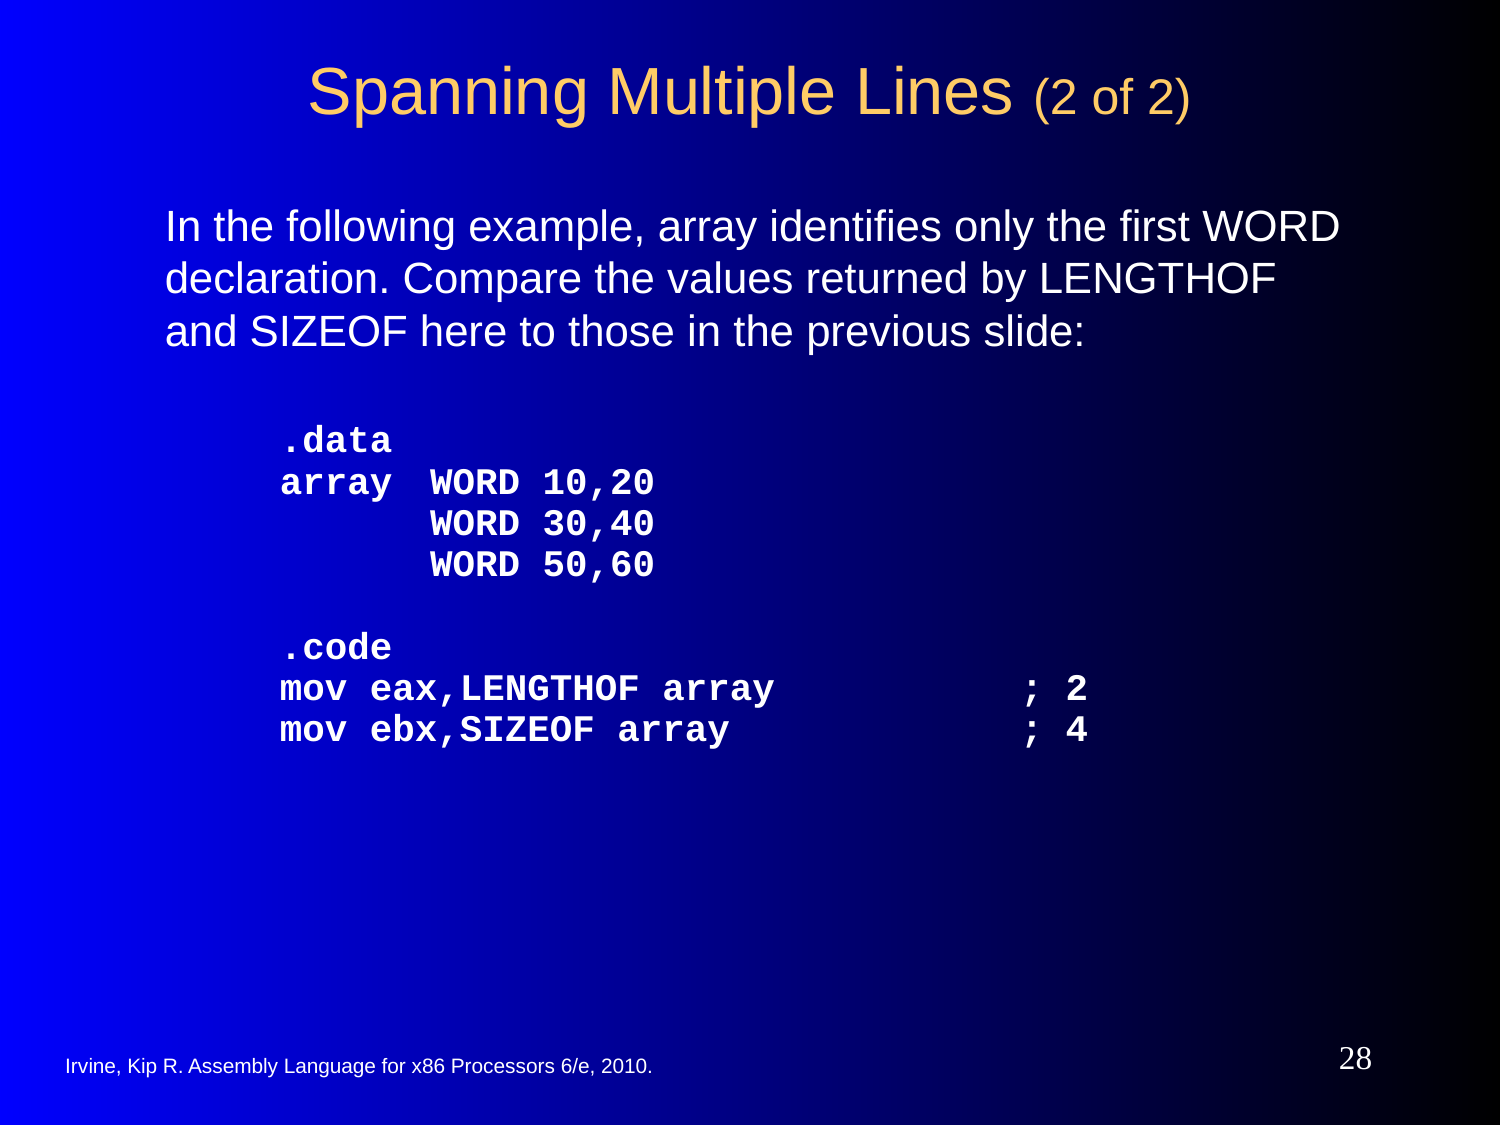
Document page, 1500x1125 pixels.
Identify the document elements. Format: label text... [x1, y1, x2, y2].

text_box In the following example, array identifies only the first WORD declaration. Compare the values returned by LENGTHOF and SIZEOF here to those in the previous slide: [149, 174, 1363, 378]
title Spanning Multiple Lines (2 of 2) [112, 37, 1388, 138]
text_box .data array WORD 10,20 WORD 30,40 WORD 50,60 .code mov eax,LENGTHOF array ; 2 mov ebx,SIZEOF array ; 4 [249, 412, 1213, 813]
footer Irvine, Kip R. Assembly Language for x86 Processors 6/e, 2010. [50, 1040, 838, 1091]
slide_number 28 [1224, 1025, 1388, 1088]
